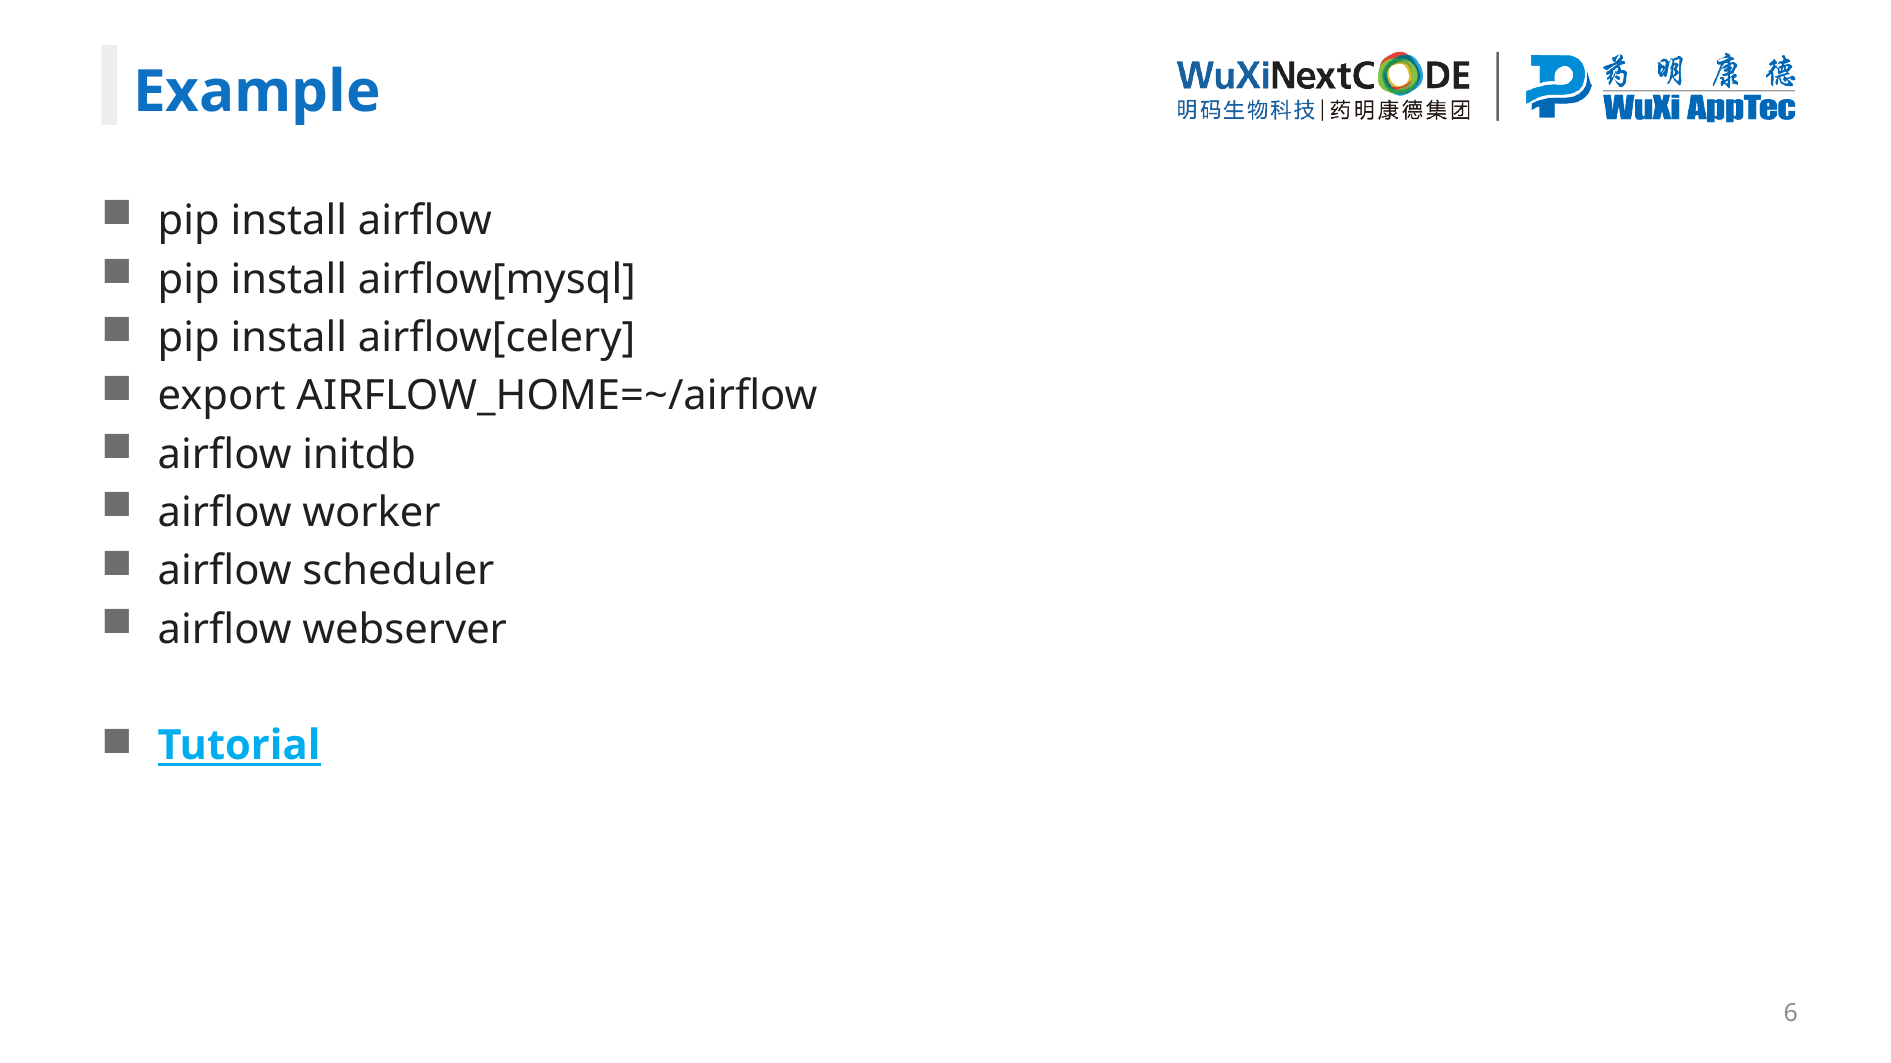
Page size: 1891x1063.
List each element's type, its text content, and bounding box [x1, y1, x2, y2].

list Example [118, 46, 1598, 120]
list pip install airflow pip install airflow[mysql] pip install airflow[celery] export AIRFLOW_HOME=~/airflow airflow initdb airflow worker airflow scheduler airflow webserver Tutorial [101, 185, 1796, 924]
picture [1161, 40, 1813, 131]
slide_number 6 [1371, 985, 1813, 1042]
